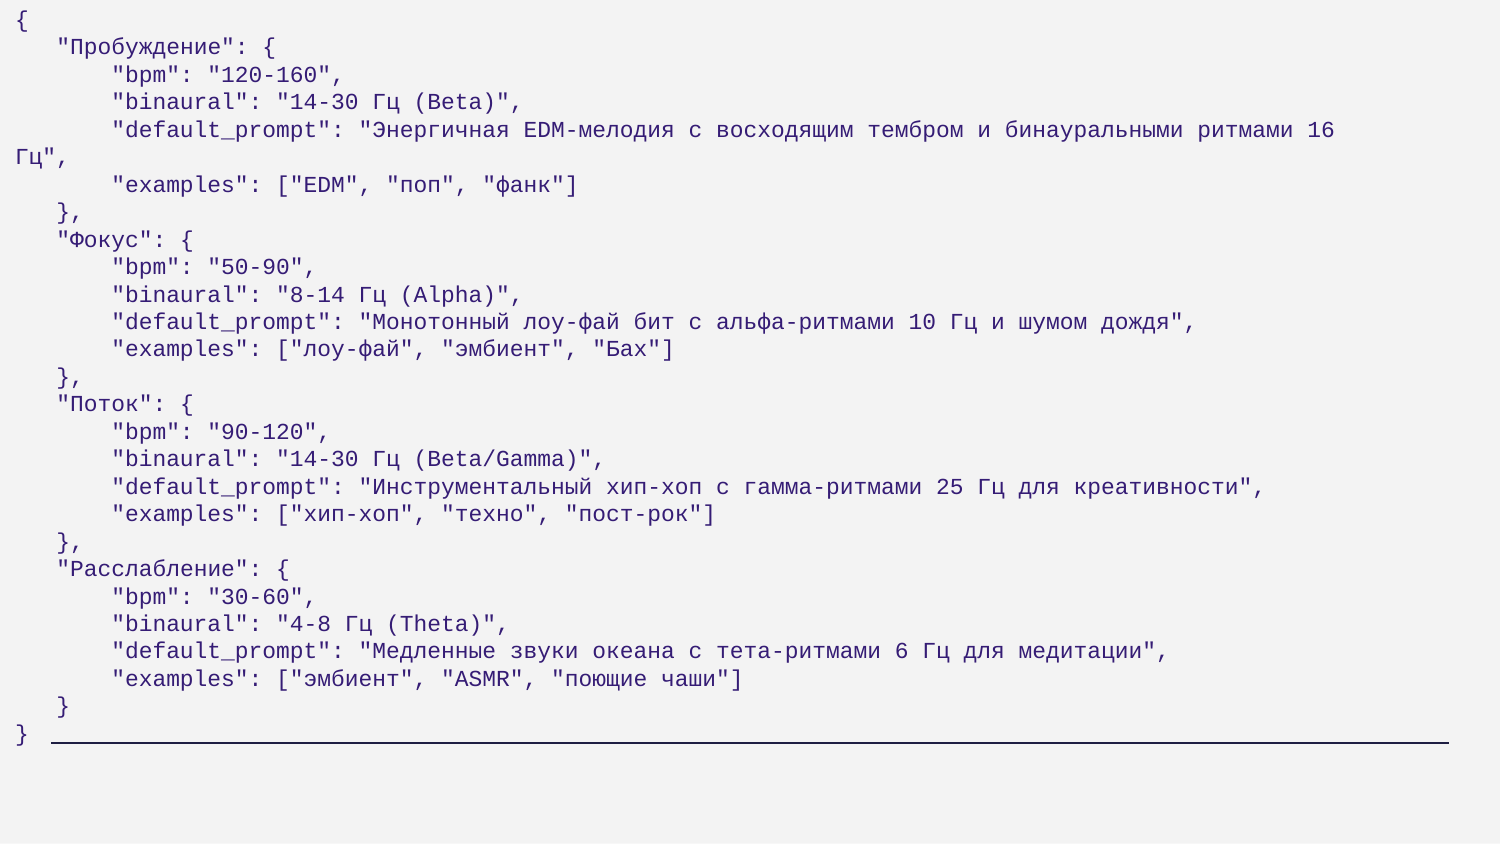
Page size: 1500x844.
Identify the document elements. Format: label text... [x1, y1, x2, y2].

text_box { "Пробуждение": { "bpm": "120-160", "binaural": "14-30 Гц (Beta)", "default_prompt": "Энергичная EDM-мелодия с восходящим тембром и бинауральными ритмами 16 Гц", "examples": ["EDM", "поп", "фанк"] }, "Фокус": { "bpm": "50-90", "binaural": "8-14 Гц (Alpha)", "default_prompt": "Монотонный лоу-фай бит с альфа-ритмами 10 Гц и шумом дождя", "examples": ["лоу-фай", "эмбиент", "Бах"] }, "Поток": { "bpm": "90-120", "binaural": "14-30 Гц (Beta/Gamma)", "default_prompt": "Инструментальный хип-хоп с гамма-ритмами 25 Гц для креативности", "examples": ["хип-хоп", "техно", "пост-рок"] }, "Расслабление": { "bpm": "30-60", "binaural": "4-8 Гц (Theta)", "default_prompt": "Медленные звуки океана с тета-ритмами 6 Гц для медитации", "examples": ["эмбиент", "ASMR", "поющие чаши"] } } [0, 0, 1418, 761]
